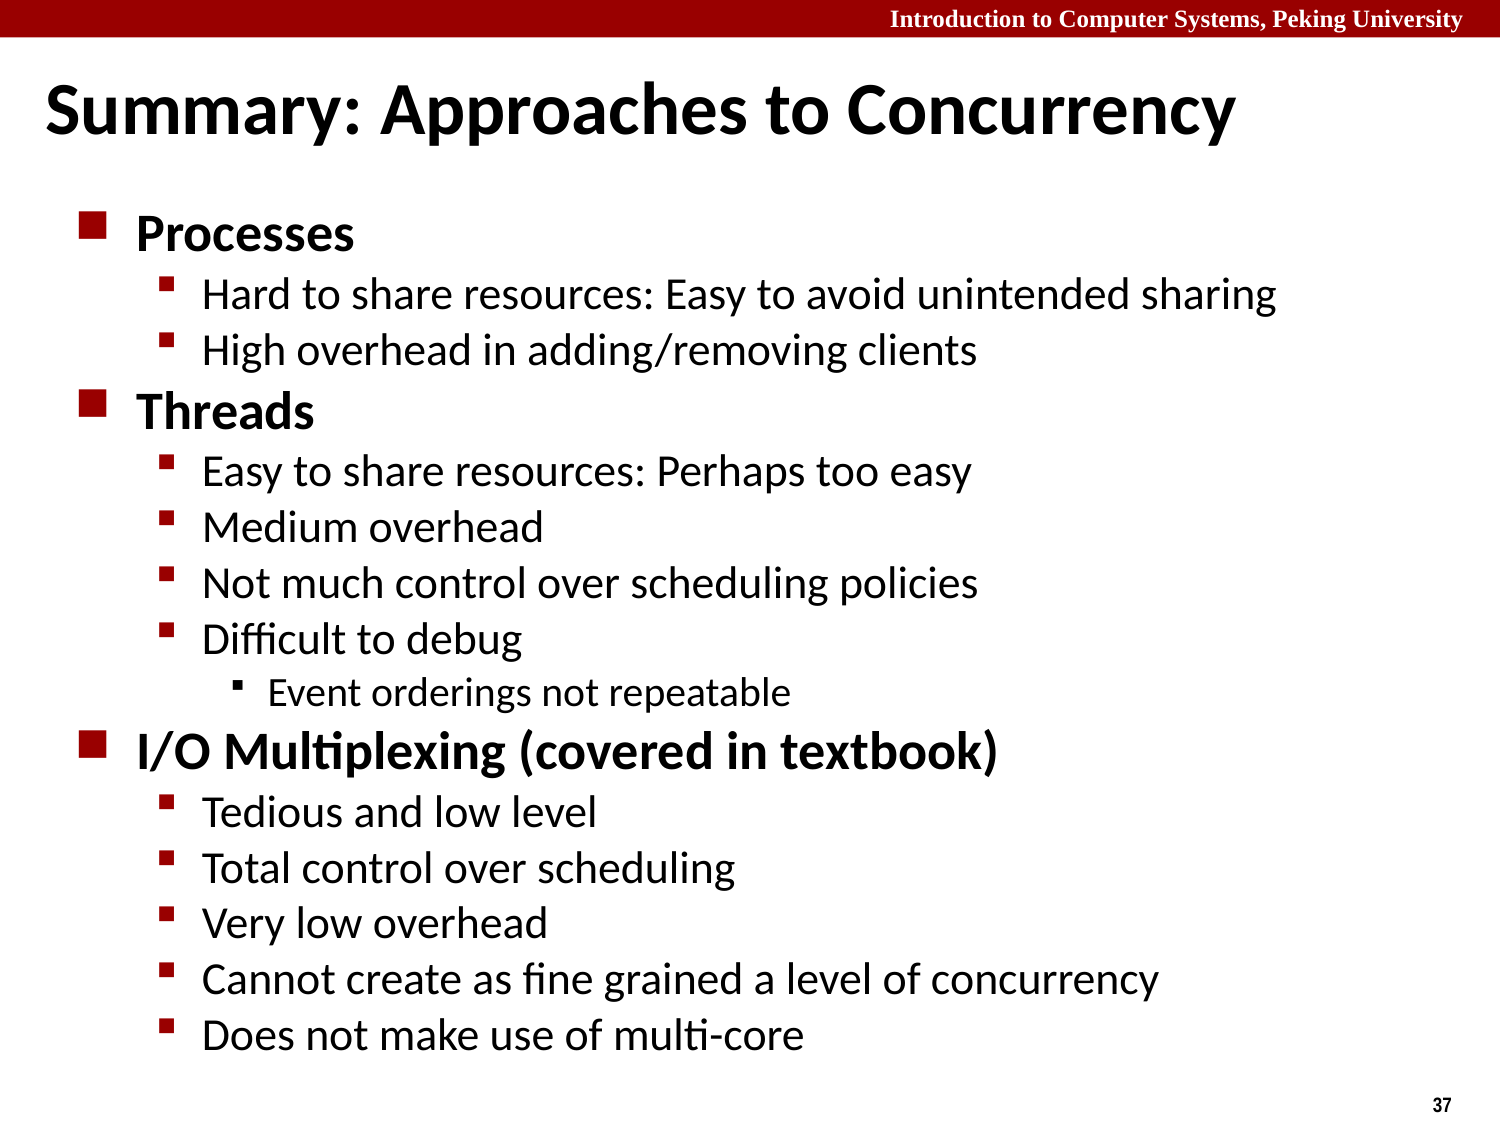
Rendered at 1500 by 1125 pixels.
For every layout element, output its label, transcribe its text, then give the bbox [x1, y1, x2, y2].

title Summary: Approaches to Concurrency [30, 40, 1500, 169]
list Processes Hard to share resources: Easy to avoid unintended sharing High overhead in adding/removing clients Threads Easy to share resources: Perhaps too easy Medium overhead Not much control over scheduling policies Difficult to debug Event orderings not repeatable I/O Multiplexing (covered in textbook) Tedious and low level Total control over scheduling Very low overhead Cannot create as fine grained a level of concurrency Does not make use of multi-core [64, 199, 1361, 1016]
